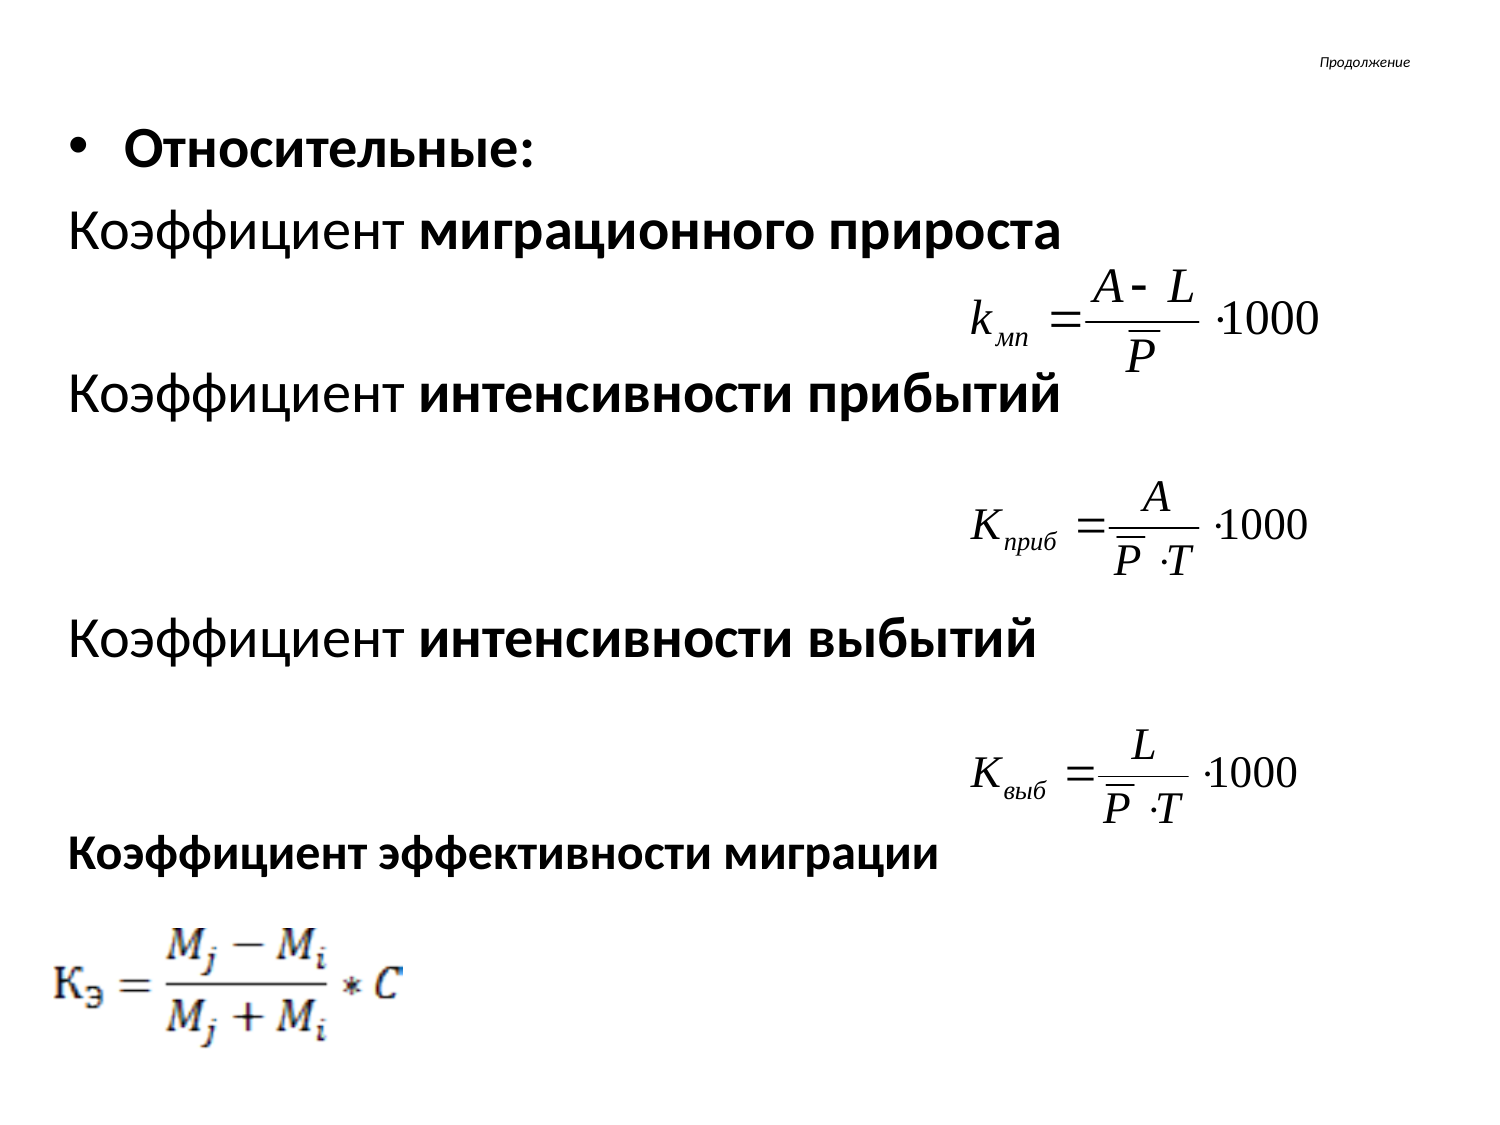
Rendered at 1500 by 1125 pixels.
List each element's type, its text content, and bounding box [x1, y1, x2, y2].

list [962, 467, 1318, 586]
list Относительные: Коэффициент миграционного прироста Коэффициент интенсивности прибытий Коэффициент интенсивности выбытий Коэффициент эффективности миграции [53, 531, 1308, 1047]
title Продолжение [75, 45, 1425, 79]
picture [52, 928, 404, 1062]
list Относительные: Коэффициент миграционного прироста Коэффициент интенсивности прибытий Коэффициент интенсивности выбытий Коэффициент эффективности миграции [53, 101, 1308, 530]
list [962, 715, 1307, 834]
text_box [962, 255, 1330, 385]
